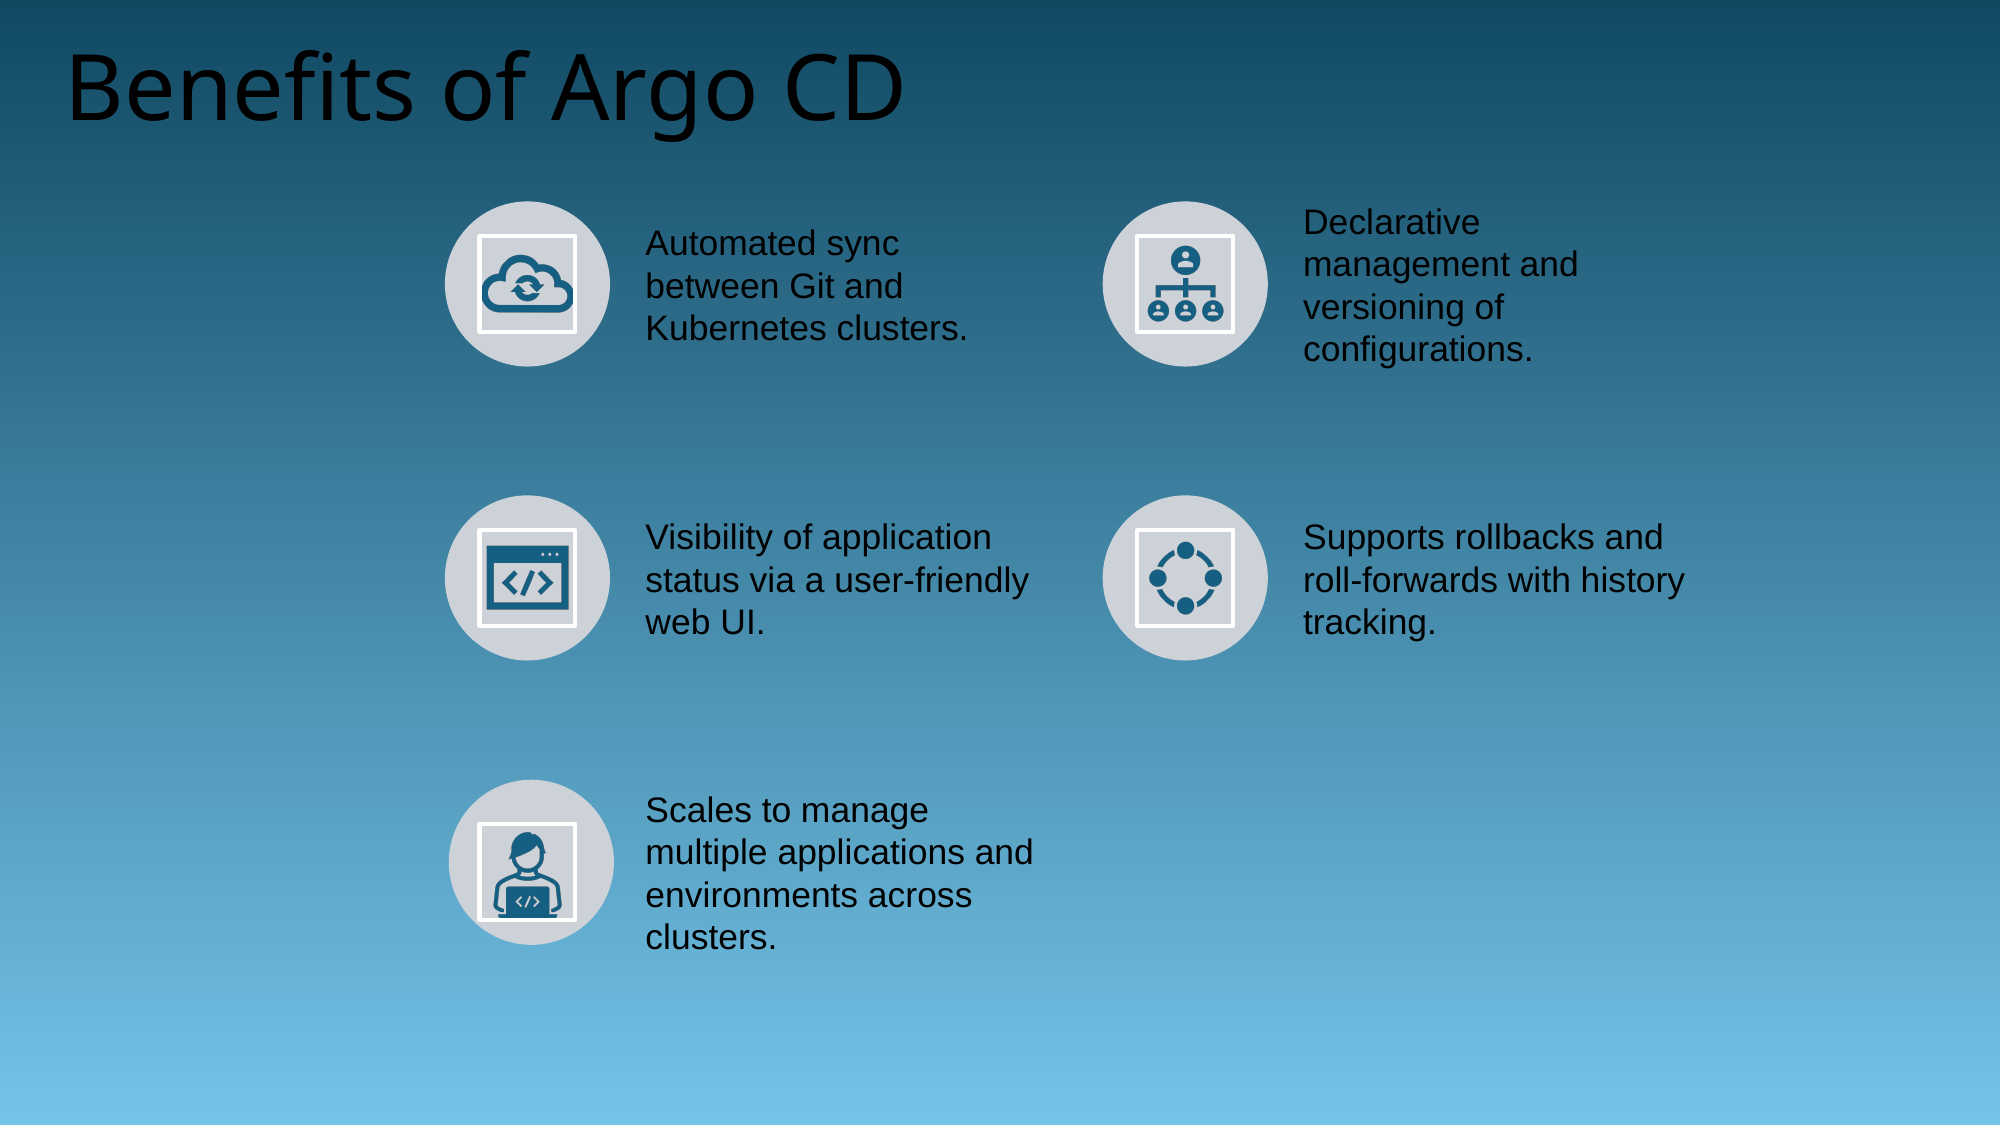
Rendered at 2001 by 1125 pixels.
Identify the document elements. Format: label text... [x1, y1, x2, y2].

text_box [137, 198, 2000, 957]
title Benefits of Argo CD [49, 0, 1775, 200]
